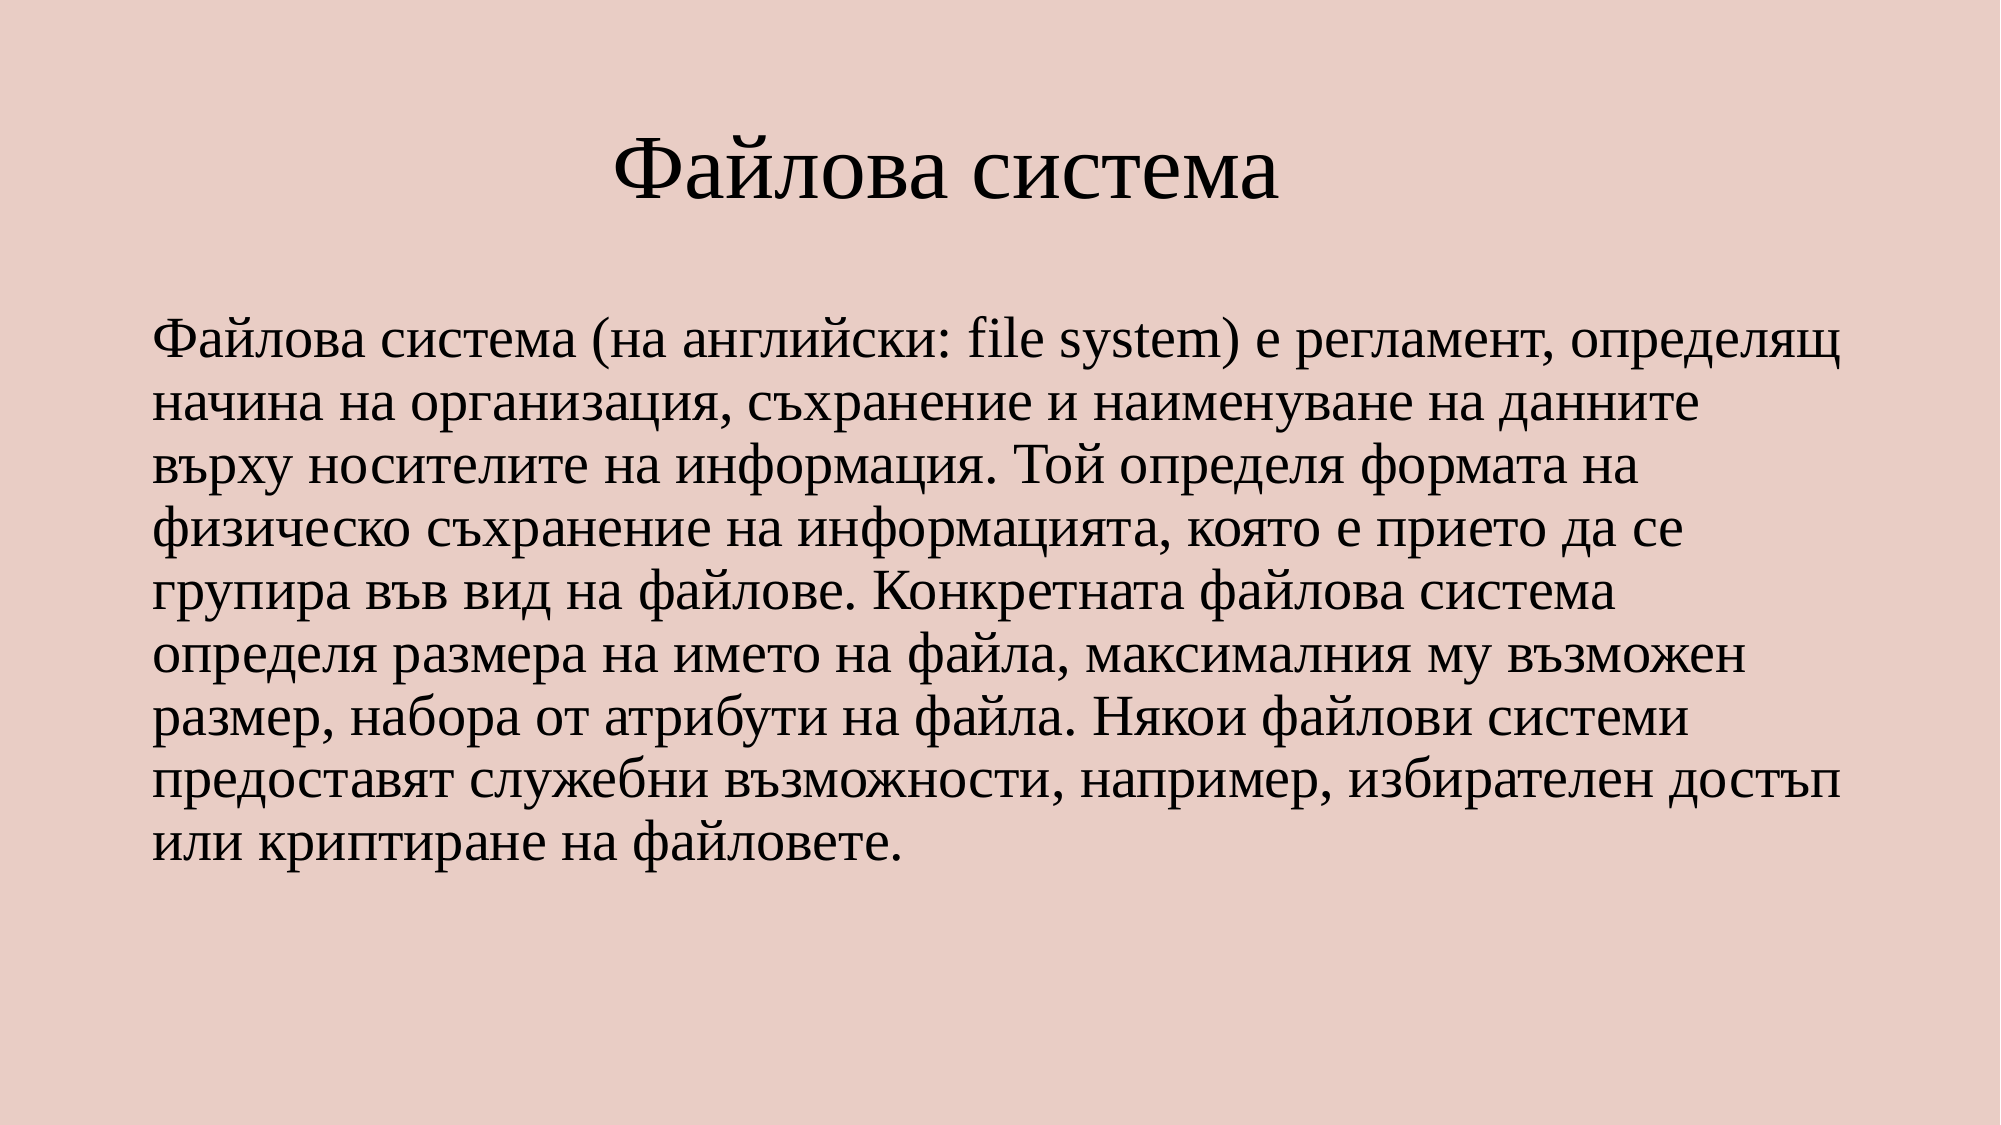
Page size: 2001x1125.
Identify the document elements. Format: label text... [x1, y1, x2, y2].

title Файлова система [137, 59, 1863, 278]
list Файлова система (на английски: file system) е регламент, определящ начина на организация, съхранение и наименуване на данните върху носителите на информация. Той определя формата на физическо съхранение на информацията, която е прието да се групира във вид на файлове. Конкретната файлова система определя размера на името на файла, максималния му възможен размер, набора от атрибути на файла. Някои файлови системи предоставят служебни възможности, например, избирателен достъп или криптиране на файловете. [137, 299, 1863, 1014]
